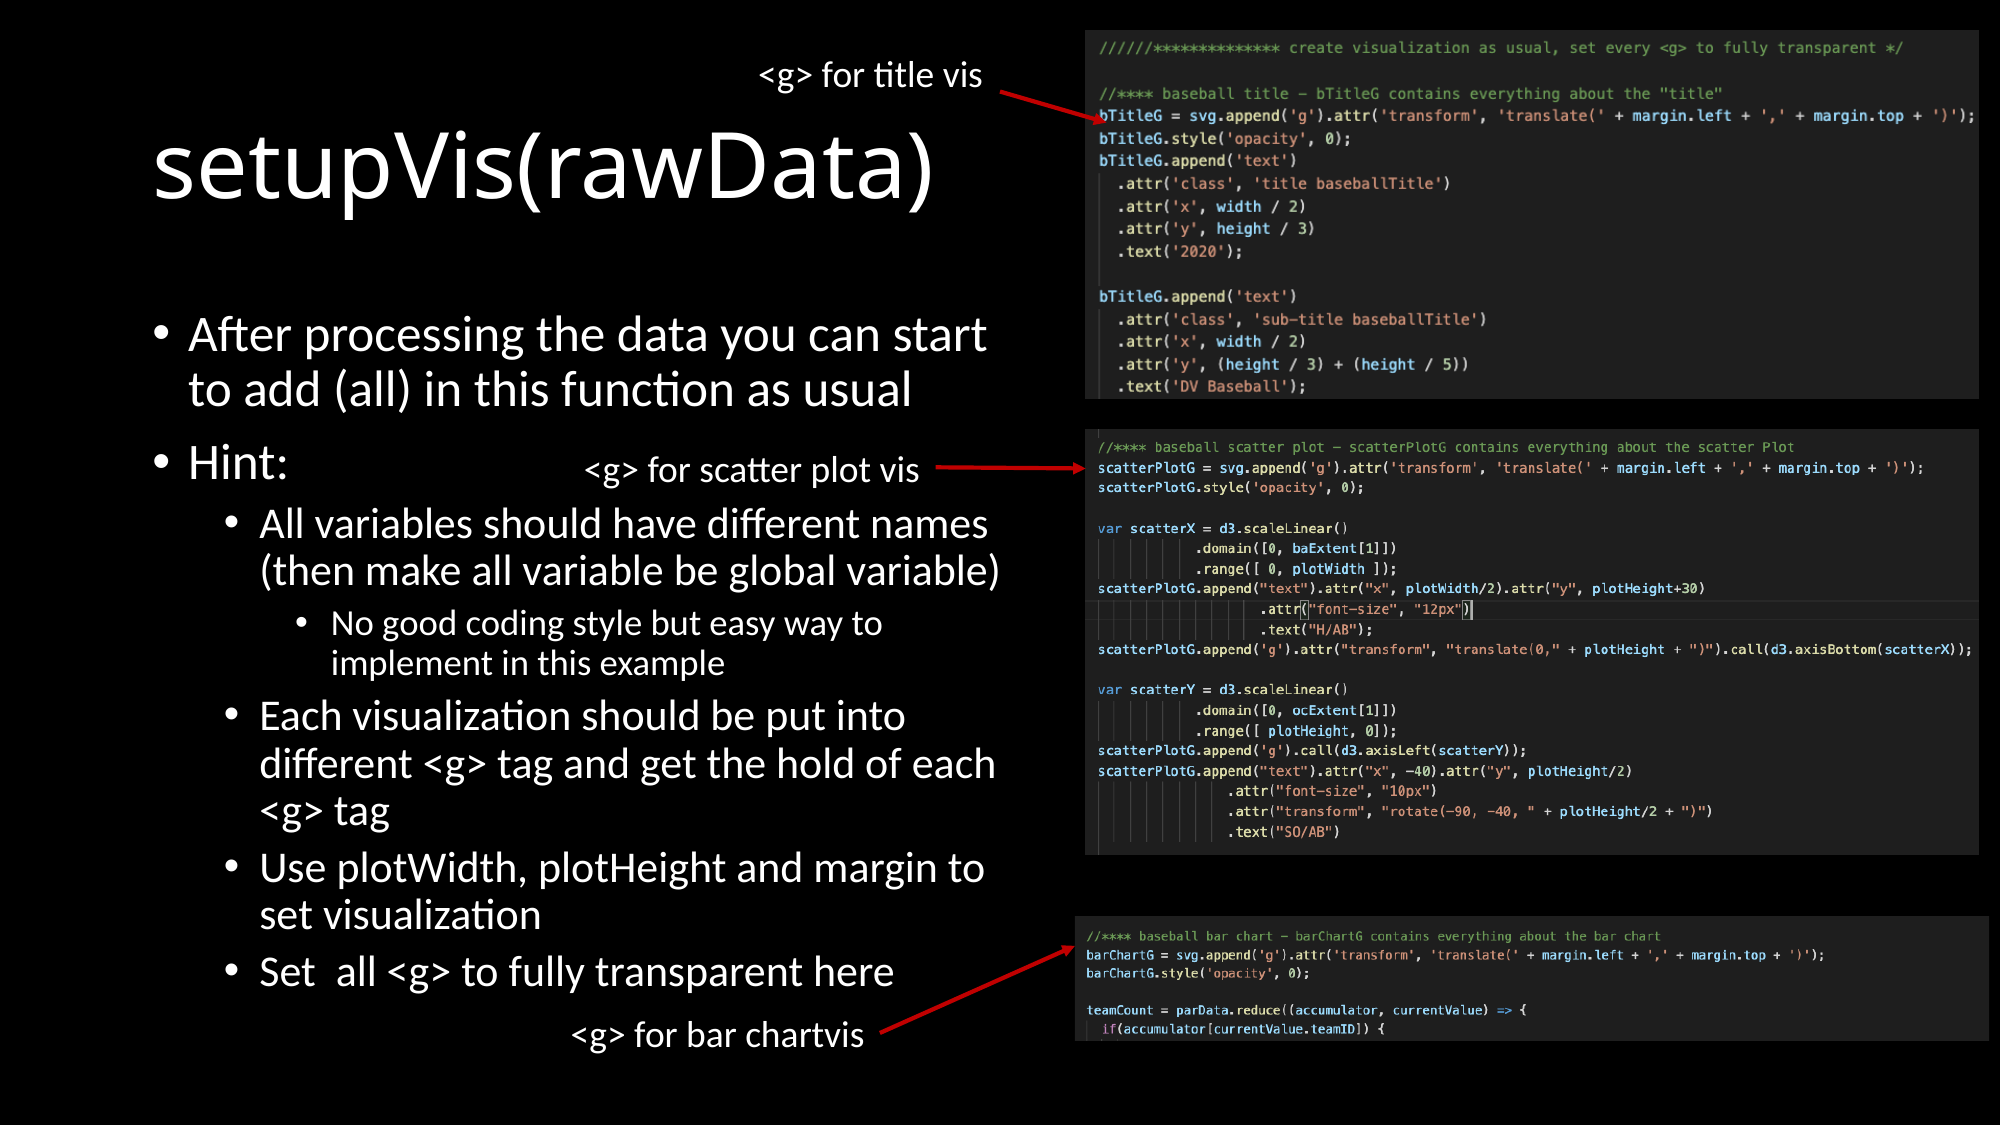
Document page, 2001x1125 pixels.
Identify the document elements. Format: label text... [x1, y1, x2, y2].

picture [1085, 30, 1979, 399]
text_box <g> for title vis [743, 42, 999, 103]
title setupVis(rawData) [137, 59, 1085, 278]
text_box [881, 945, 1075, 1034]
picture [1074, 916, 1990, 1041]
text_box <g> for bar chartvis [555, 1003, 880, 1063]
picture [1085, 429, 1979, 855]
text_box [999, 91, 1107, 123]
list After processing the data you can start to add (all) in this function as usual Hint: All variables should have different names (then make all variable be global variable) No good coding style but easy way to implement in this example Each visualization should be put into different <g> tag and get the hold of each <g> tag Use plotWidth, plotHeight and margin to set visualization Set all <g> to fully transparent here [137, 299, 1023, 1014]
text_box <g> for scatter plot vis [569, 437, 936, 498]
